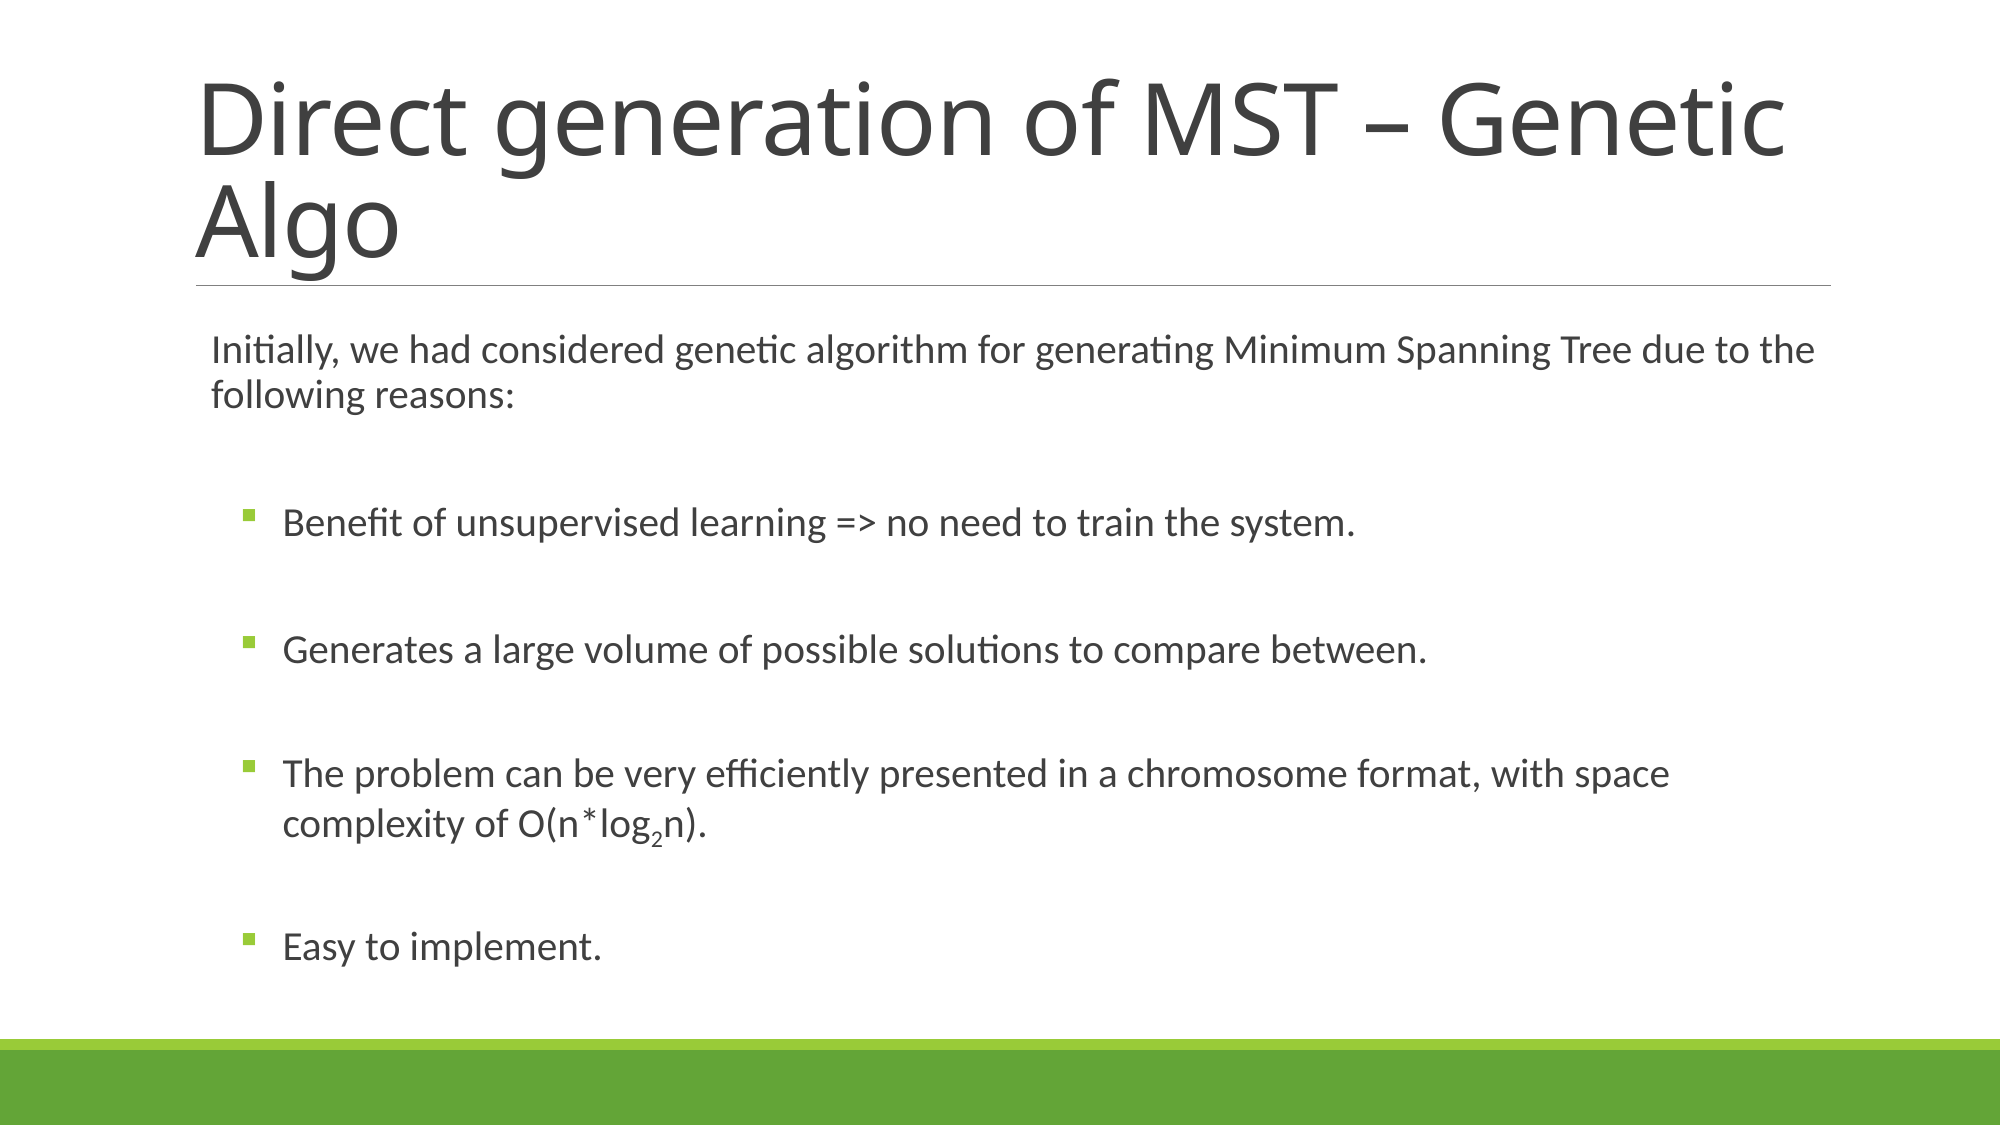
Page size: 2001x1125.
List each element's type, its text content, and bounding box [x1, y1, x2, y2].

title Direct generation of MST – Genetic Algo [180, 47, 1830, 285]
list Initially, we had considered genetic algorithm for generating Minimum Spanning Tree due to the following reasons: Benefit of unsupervised learning => no need to train the system. Generates a large volume of possible solutions to compare between. The problem can be very efficiently presented in a chromosome format, with space complexity of O(n*log2n). Easy to implement. [180, 320, 1830, 981]
